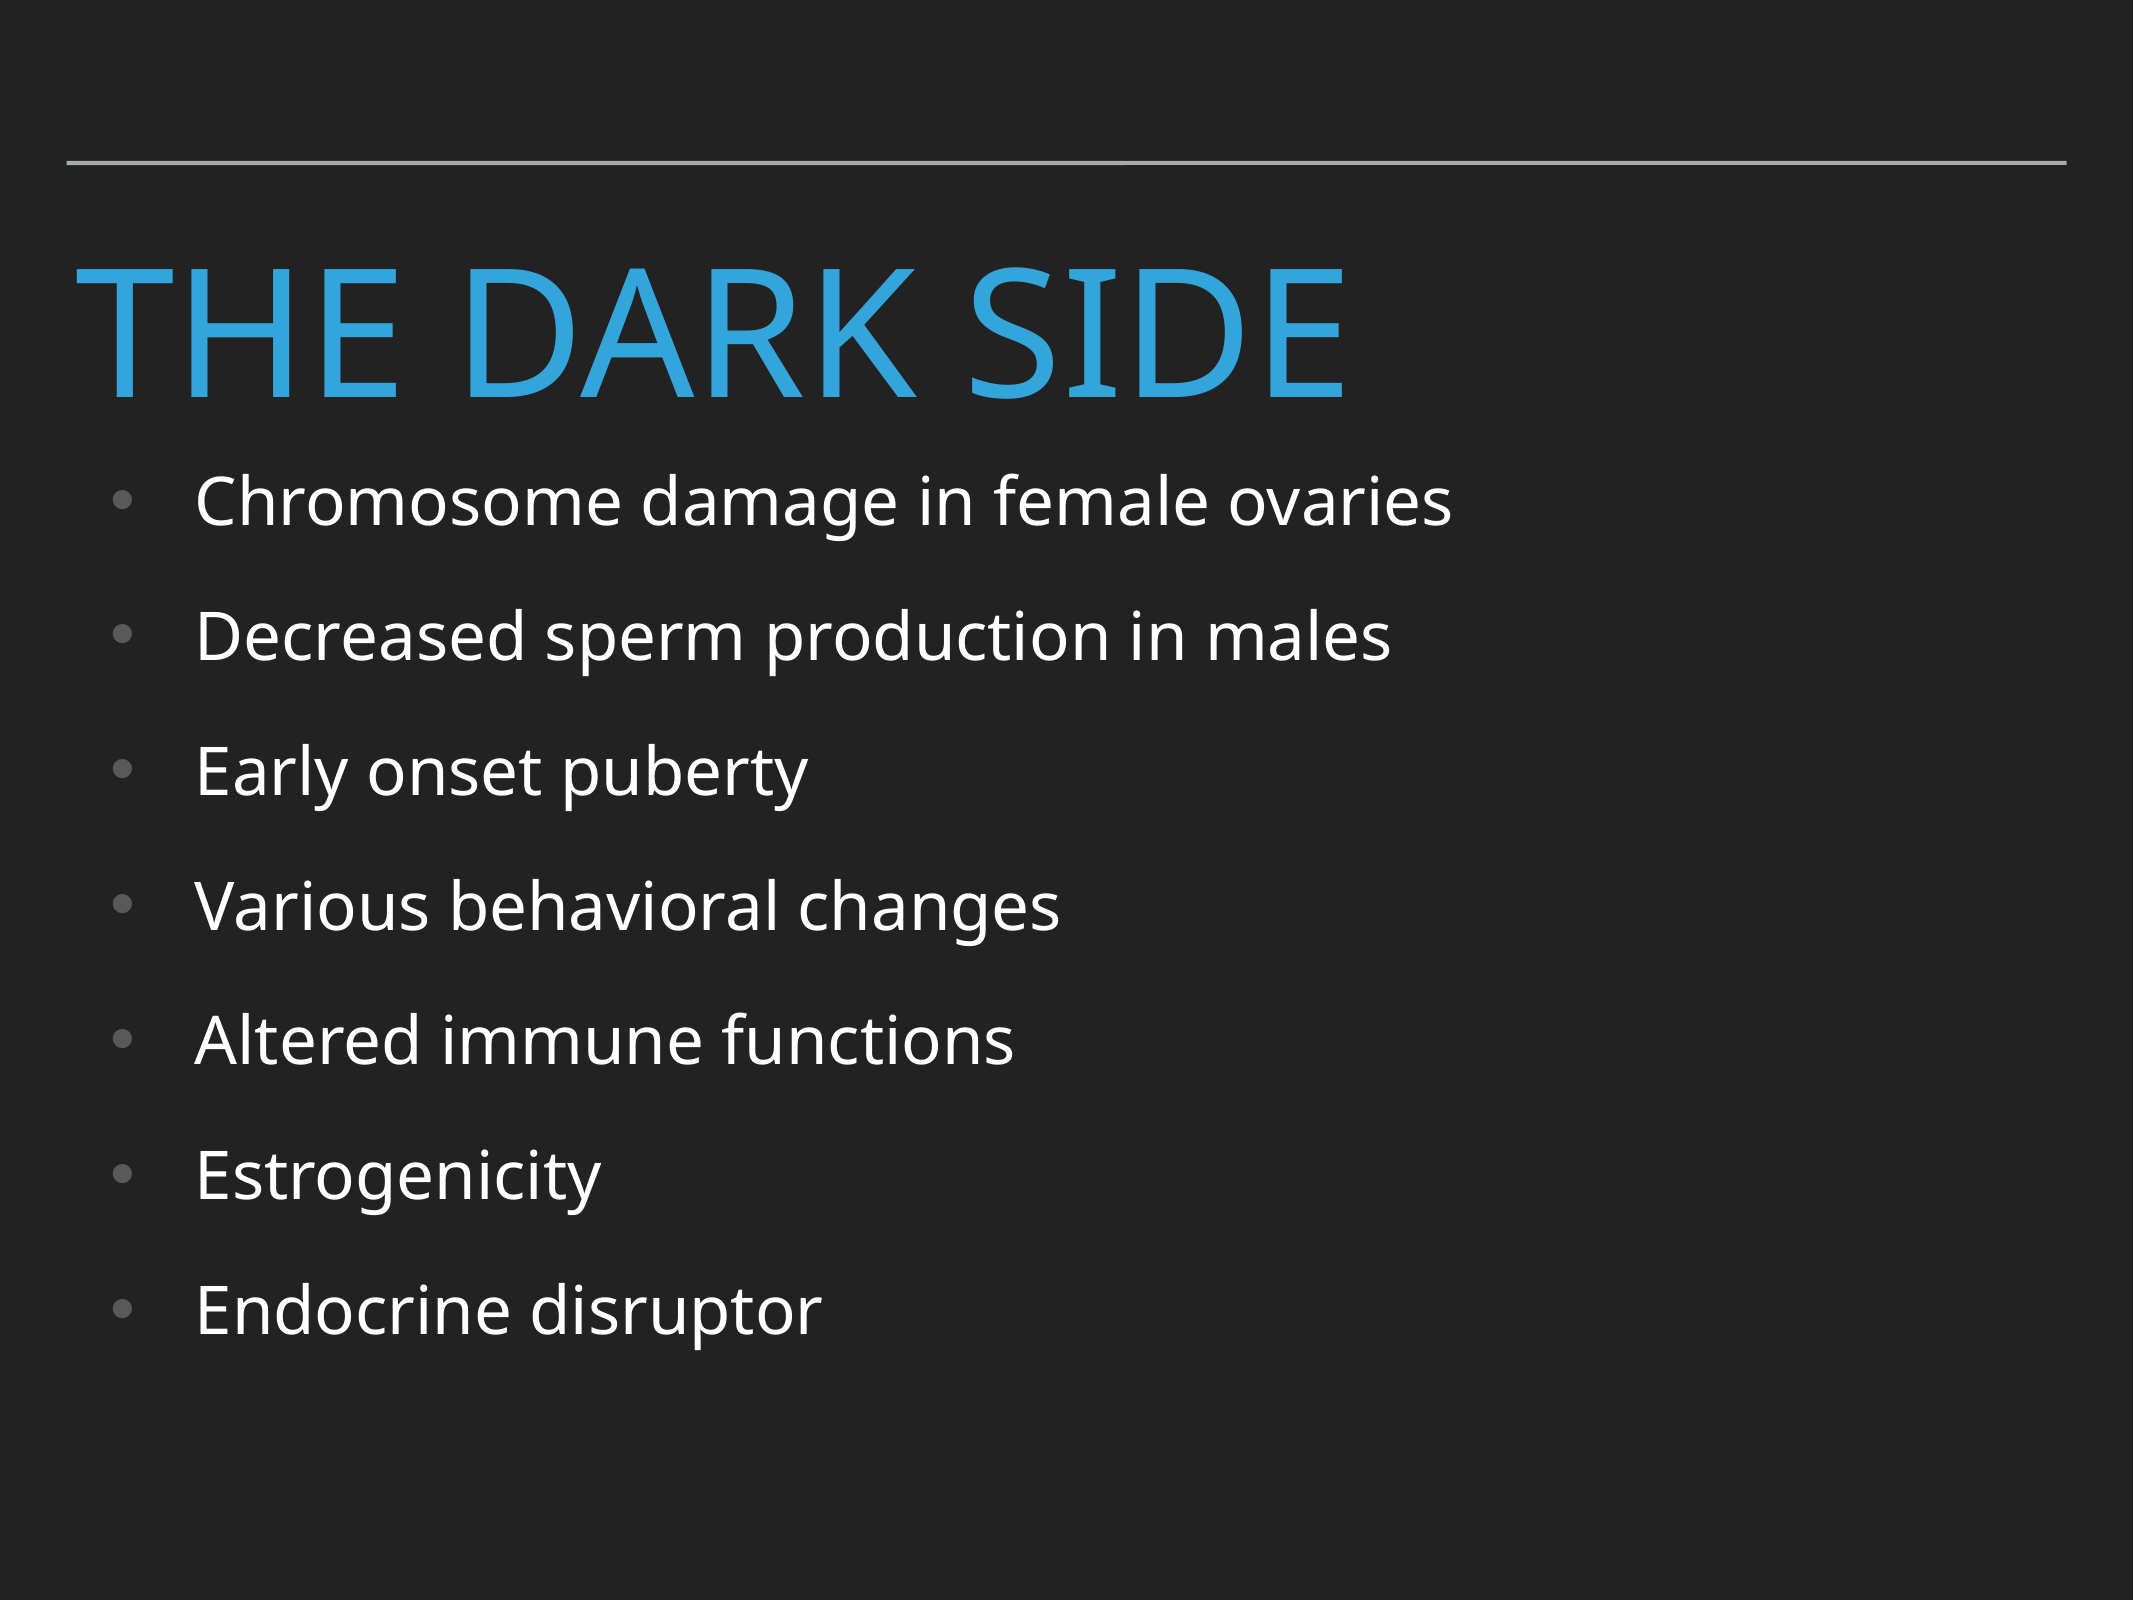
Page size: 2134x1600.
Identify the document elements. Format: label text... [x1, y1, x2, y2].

title The Dark Side [66, 251, 2068, 449]
list Chromosome damage in female ovaries Decreased sperm production in males Early onset puberty Various behavioral changes Altered immune functions Estrogenicity Endocrine disruptor [66, 449, 2068, 1453]
